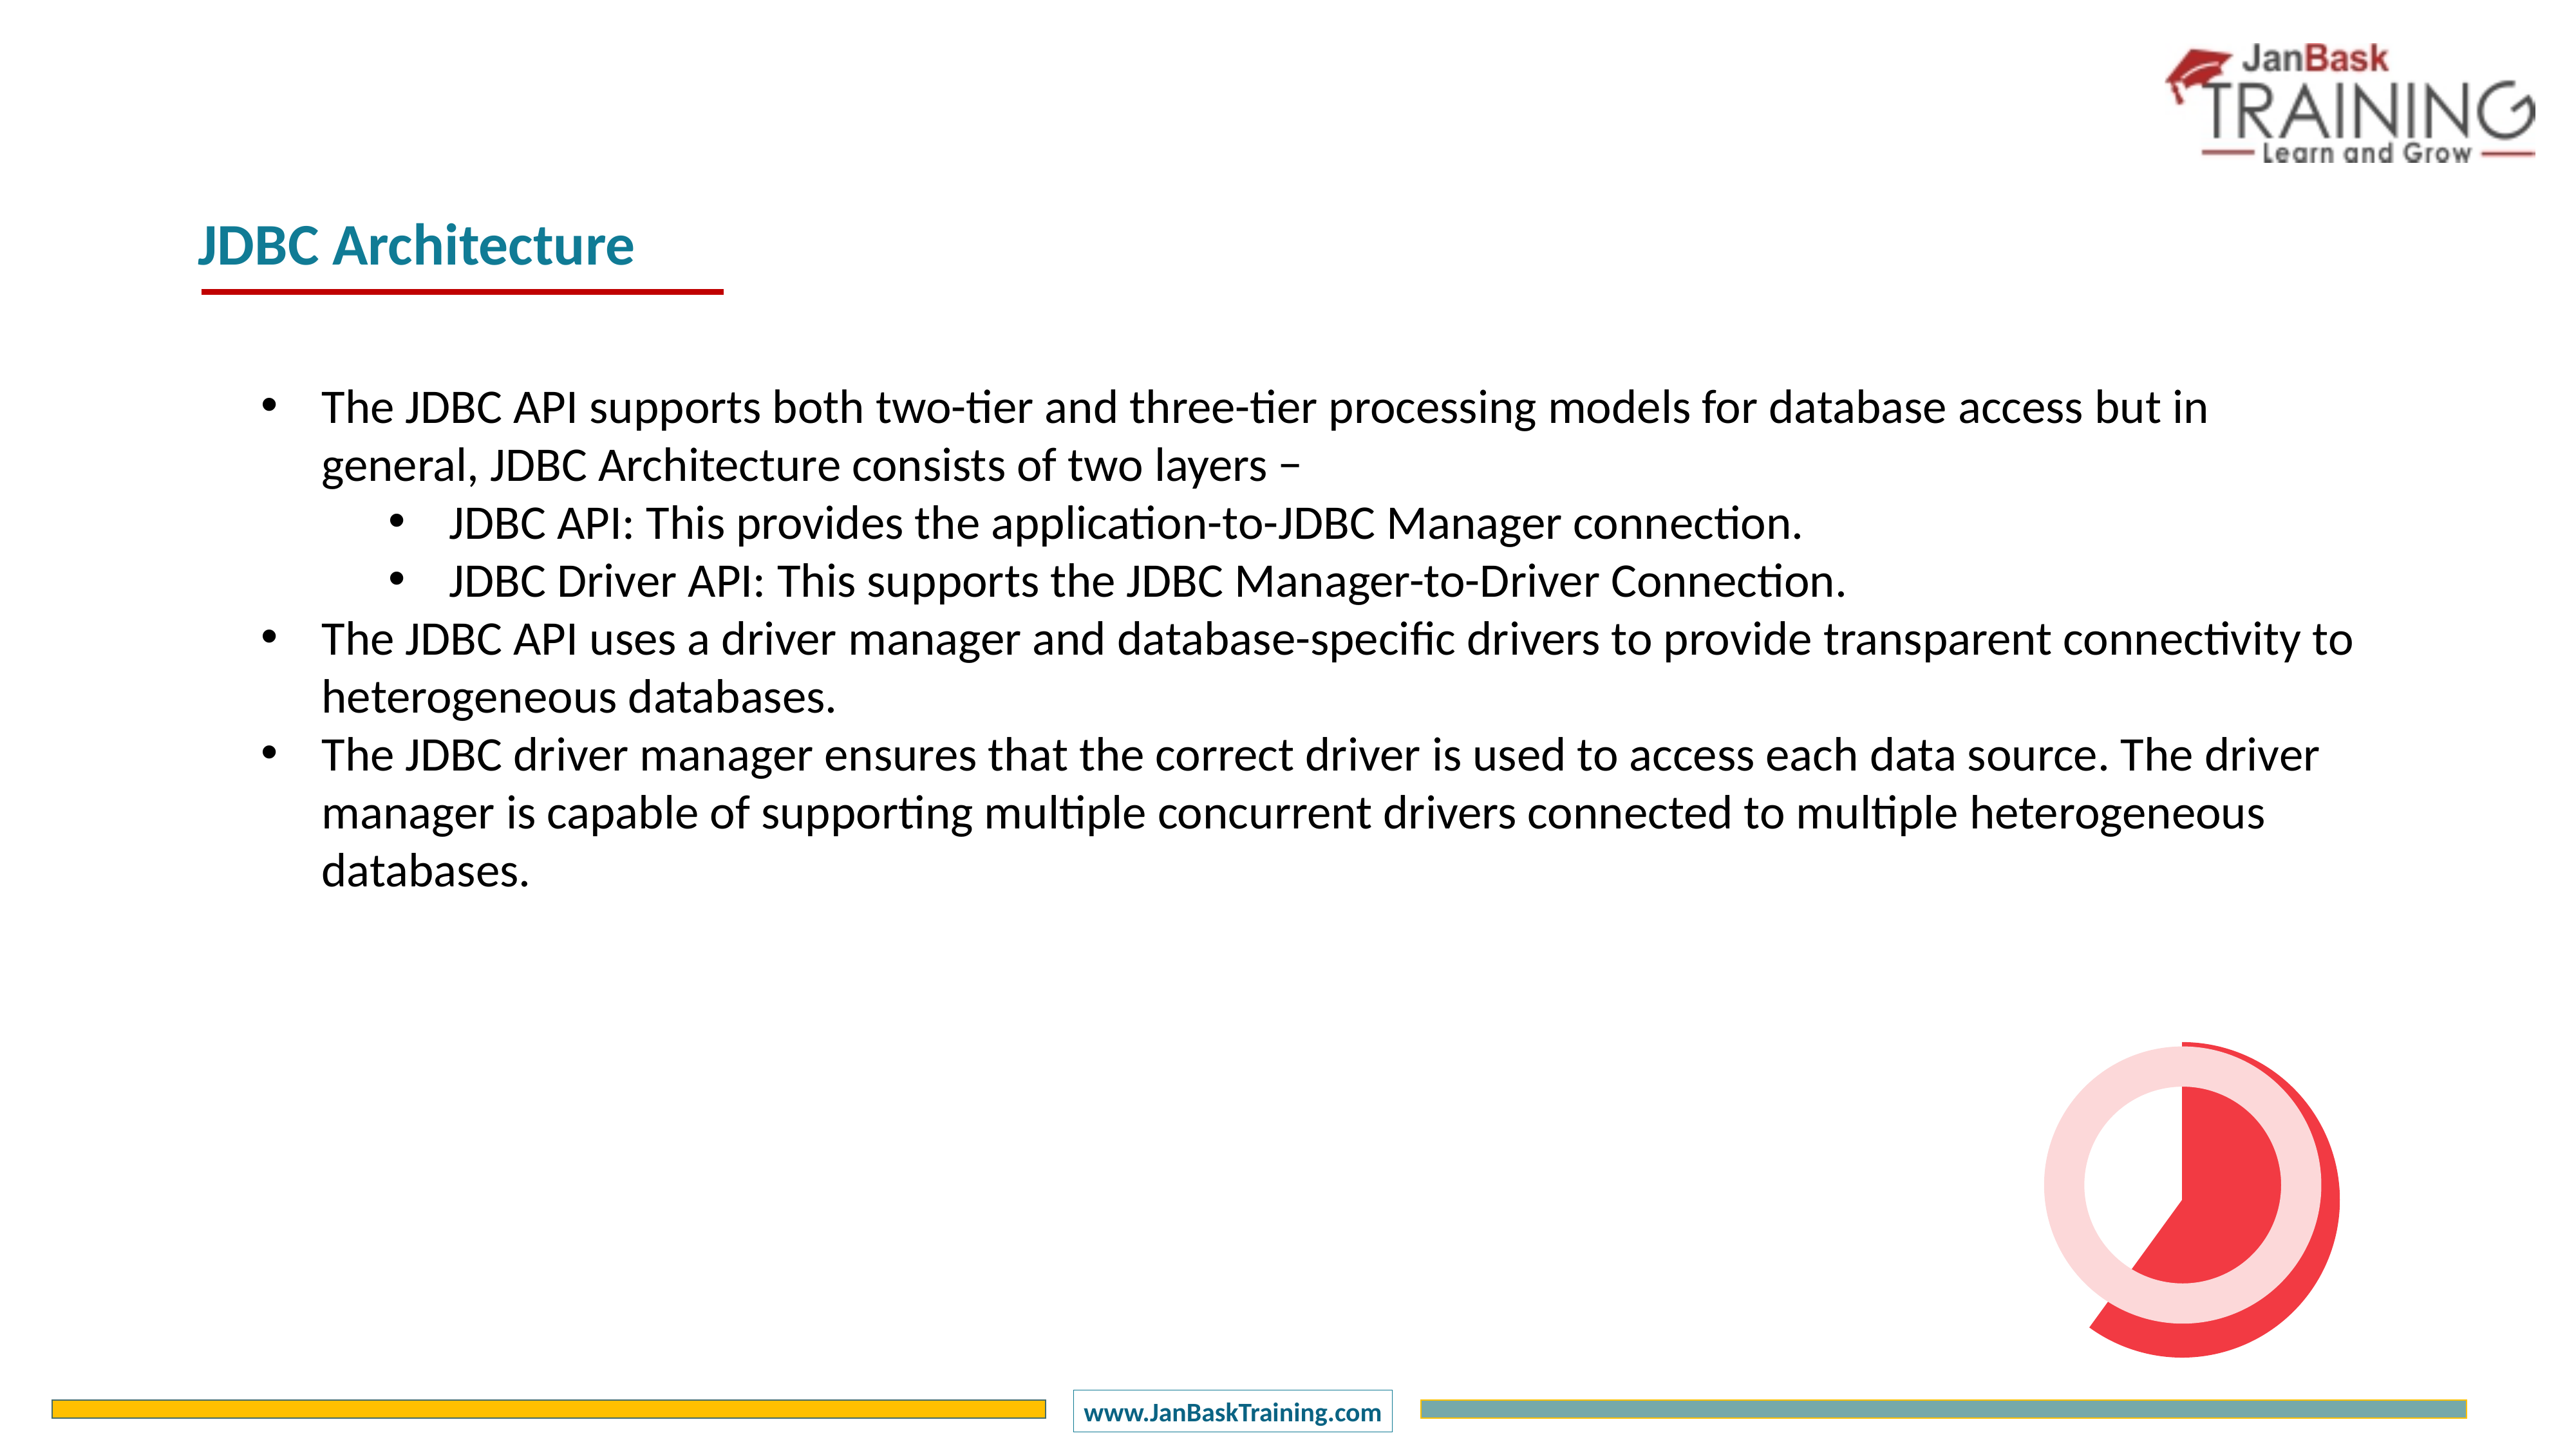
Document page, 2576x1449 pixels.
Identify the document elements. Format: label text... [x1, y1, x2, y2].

picture [2165, 43, 2535, 163]
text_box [2022, 1040, 2342, 1360]
text_box JDBC Architecture [193, 201, 2000, 282]
text_box The JDBC API supports both two-tier and three-tier processing models for database access but in general, JDBC Architecture consists of two layers − JDBC API: This provides the application-to-JDBC Manager connection. JDBC Driver API: This supports the JDBC Manager-to-Driver Connection. The JDBC API uses a driver manager and database-specific drivers to provide transparent connectivity to heterogeneous databases. The JDBC driver manager ensures that the correct driver is used to access each data source. The driver manager is capable of supporting multiple concurrent drivers connected to multiple heterogeneous databases. [256, 370, 2367, 901]
